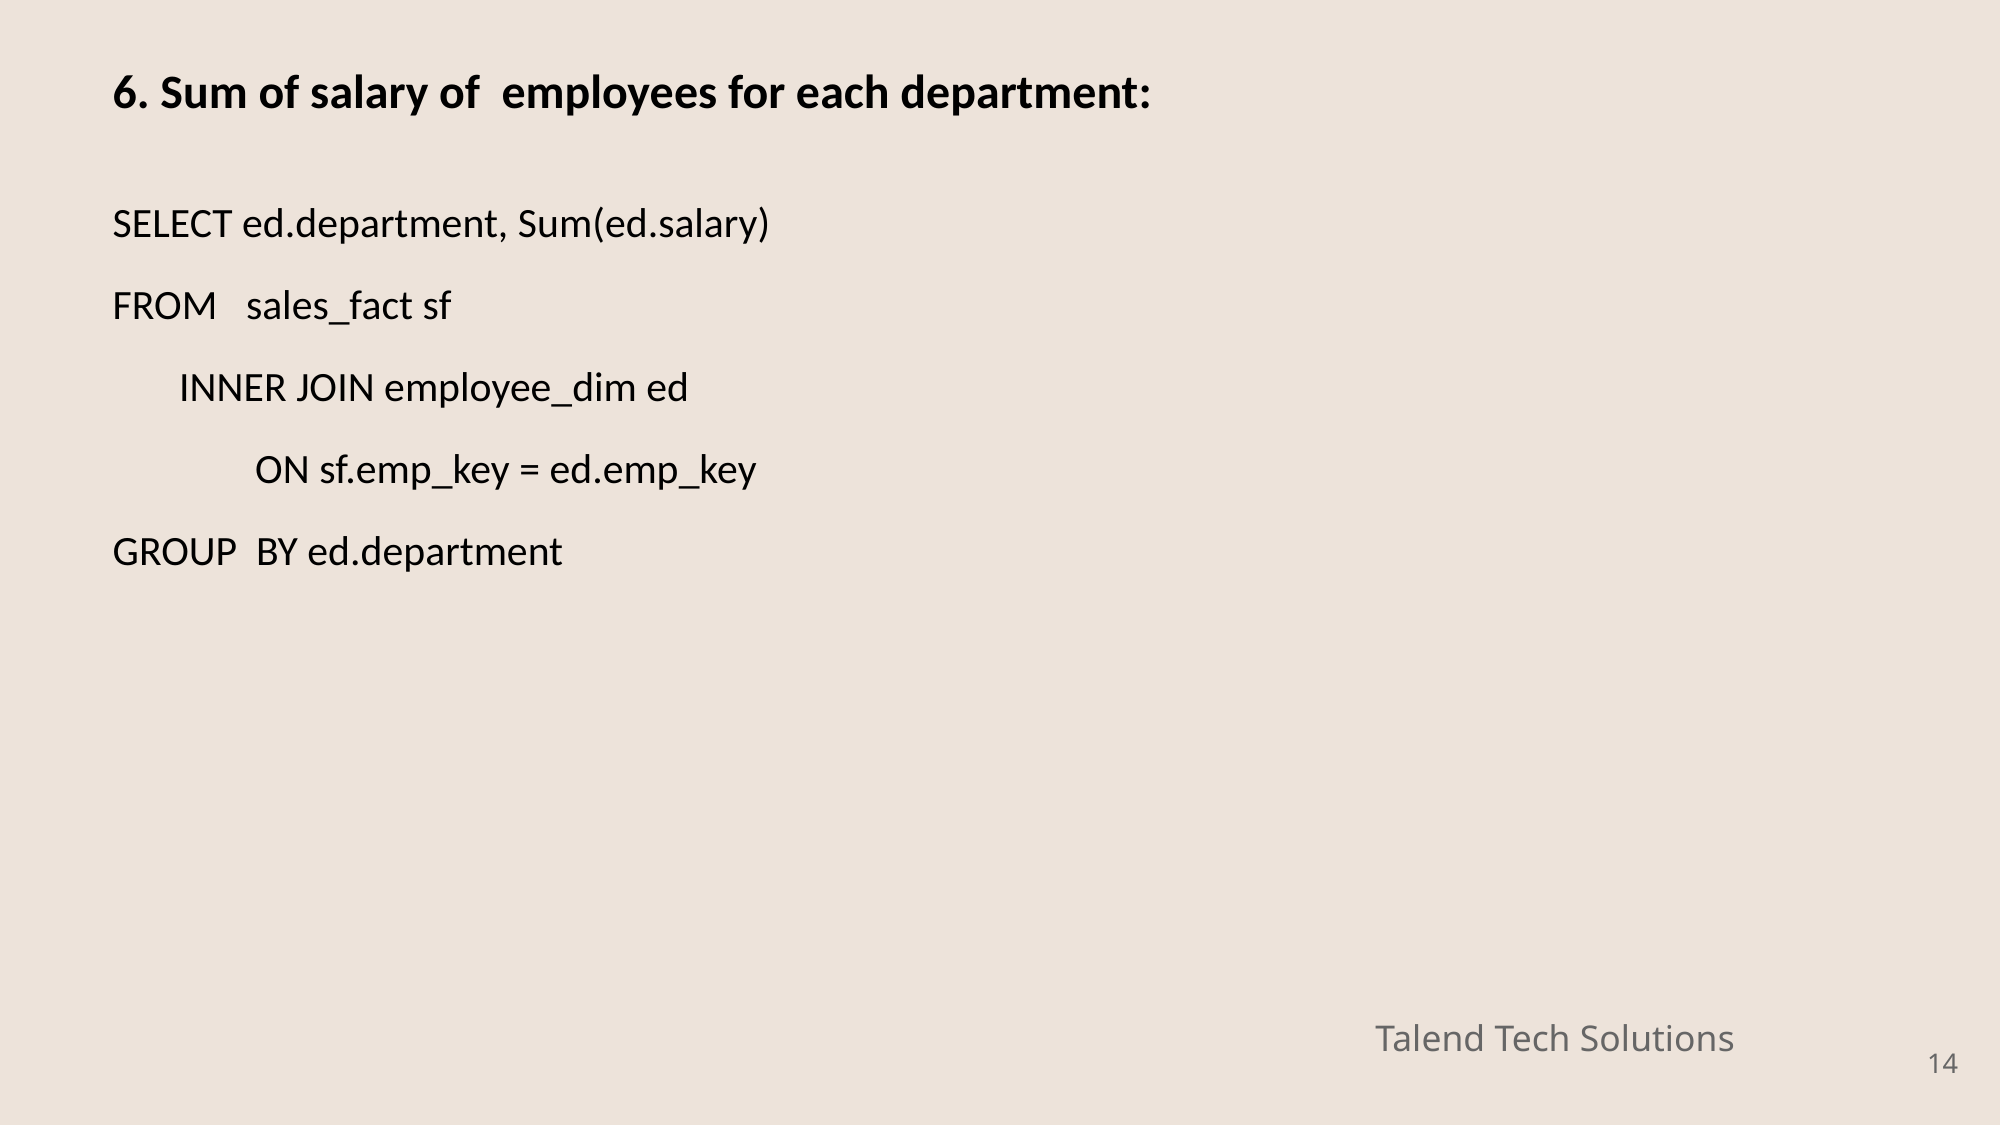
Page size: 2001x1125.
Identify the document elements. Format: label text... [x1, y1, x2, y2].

list 6. Sum of salary of employees for each department: SELECT ed.department, Sum(ed.salary) FROM sales_fact sf INNER JOIN employee_dim ed ON sf.emp_key = ed.emp_key GROUP BY ed.department [97, 62, 1823, 951]
text_box Talend Tech Solutions [1360, 1001, 1867, 1074]
slide_number ‹#› [1853, 1019, 1974, 1106]
